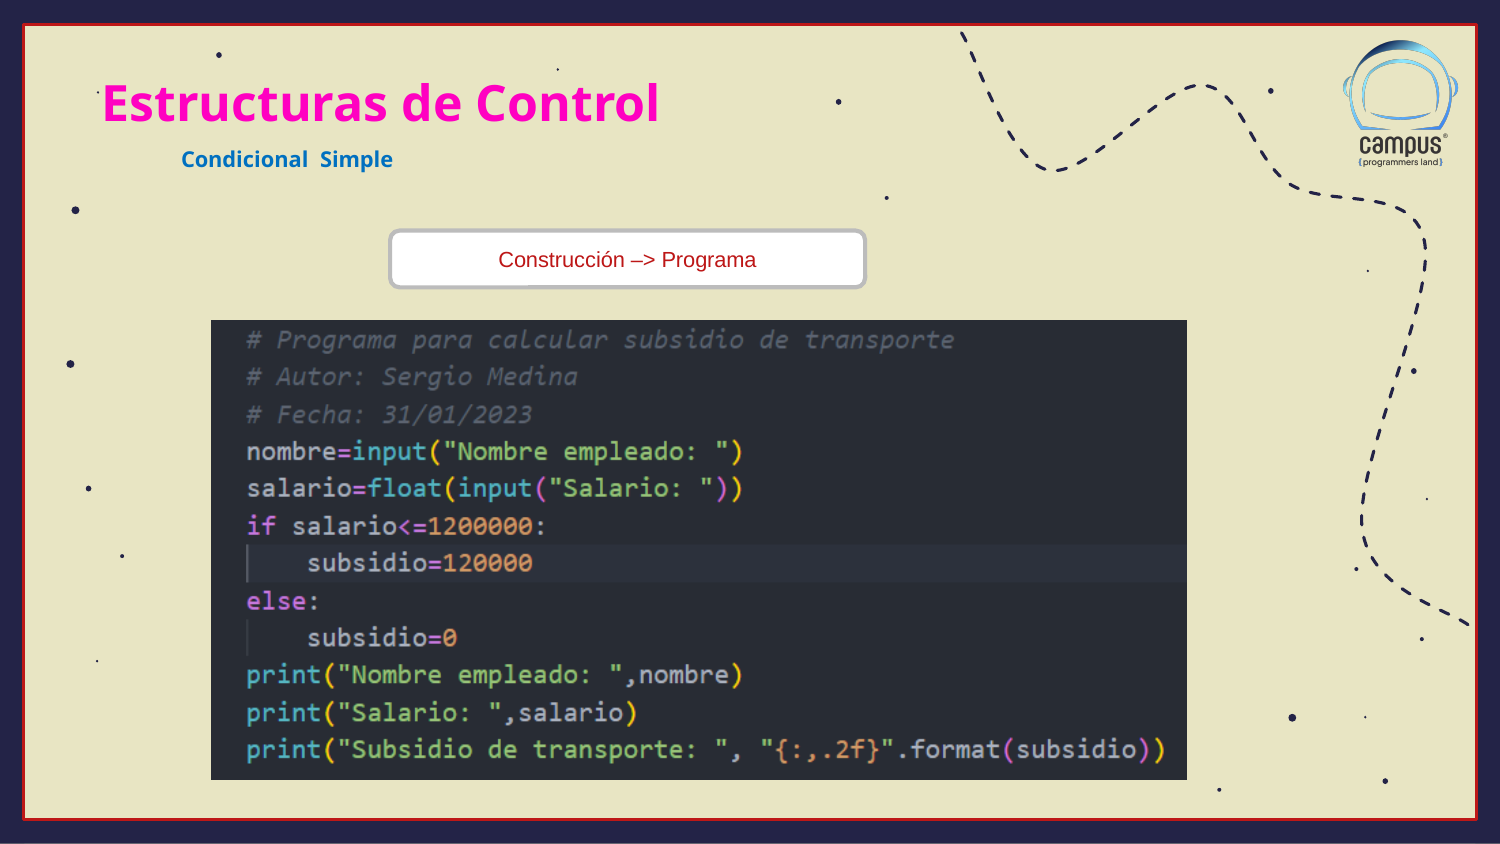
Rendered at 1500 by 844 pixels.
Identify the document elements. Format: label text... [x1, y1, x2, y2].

text_box Construcción –> Programa [388, 228, 868, 290]
text_box Estructuras de Control [86, 63, 851, 139]
text_box Condicional Simple [166, 139, 699, 180]
picture [1310, 13, 1491, 194]
picture [211, 320, 1187, 781]
